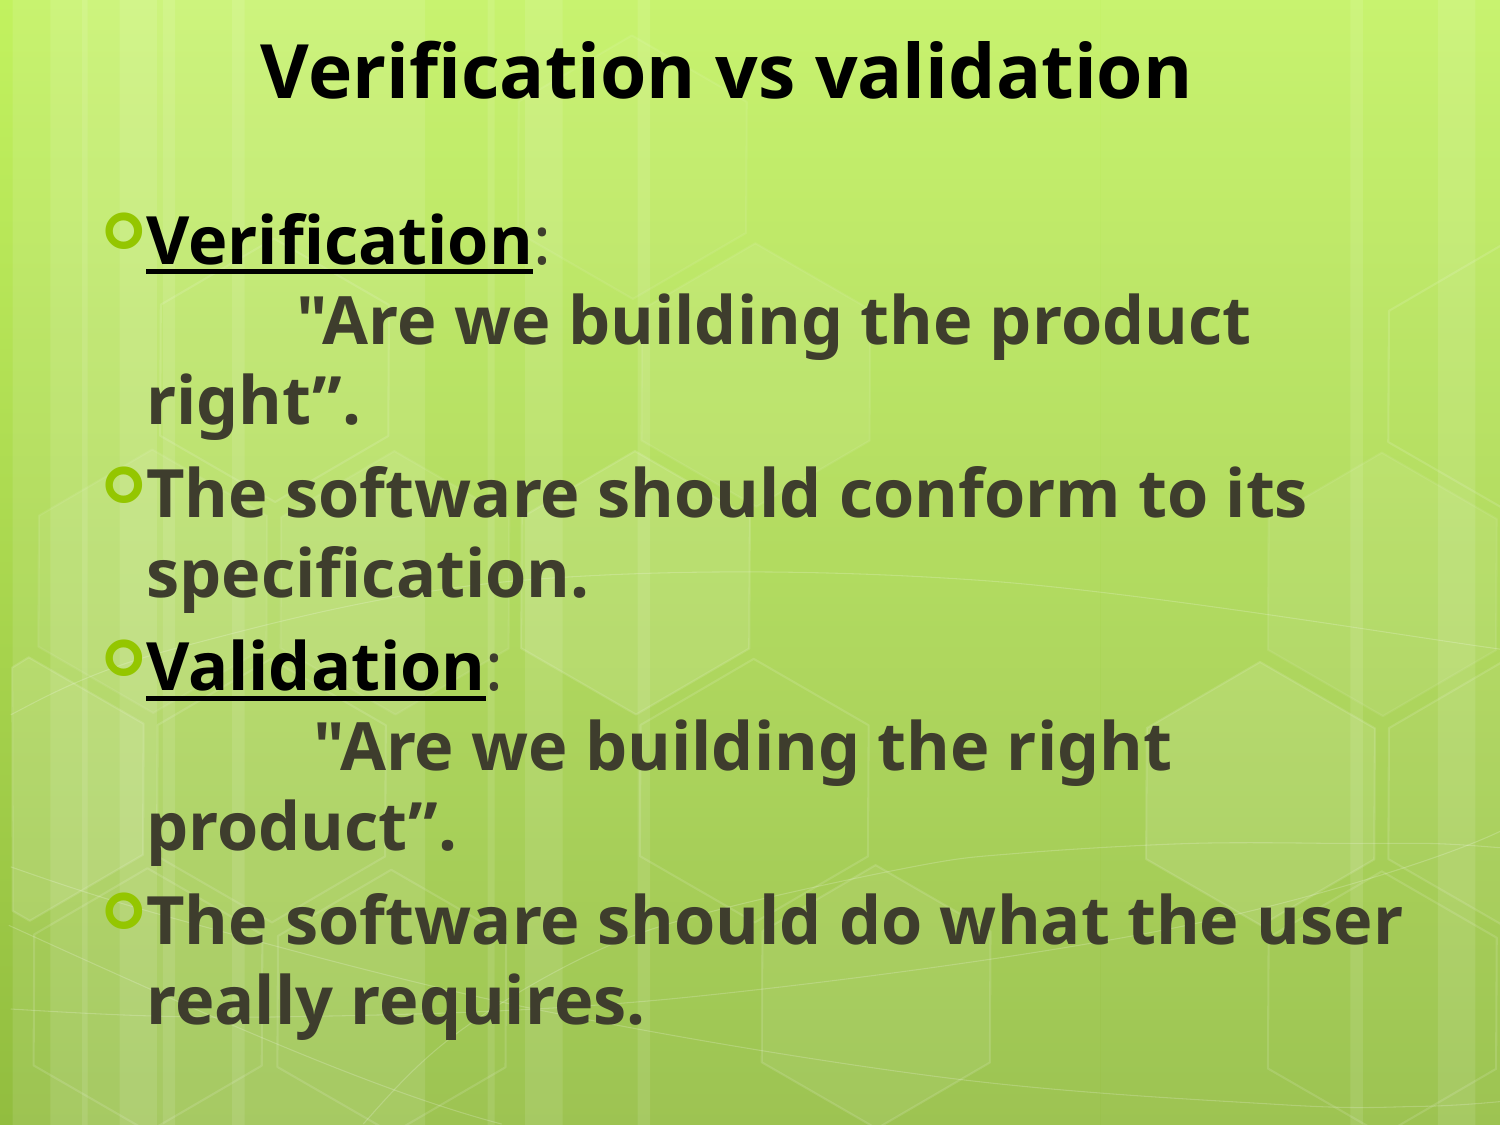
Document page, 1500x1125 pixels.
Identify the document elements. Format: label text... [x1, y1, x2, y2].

list Verification: "Are we building the product right”. The software should conform to its specification. Validation: "Are we building the right product”. The software should do what the user really requires. [75, 190, 1456, 1074]
slide_number 1 [762, 36, 982, 97]
title Verification vs validation [128, 2, 1326, 121]
